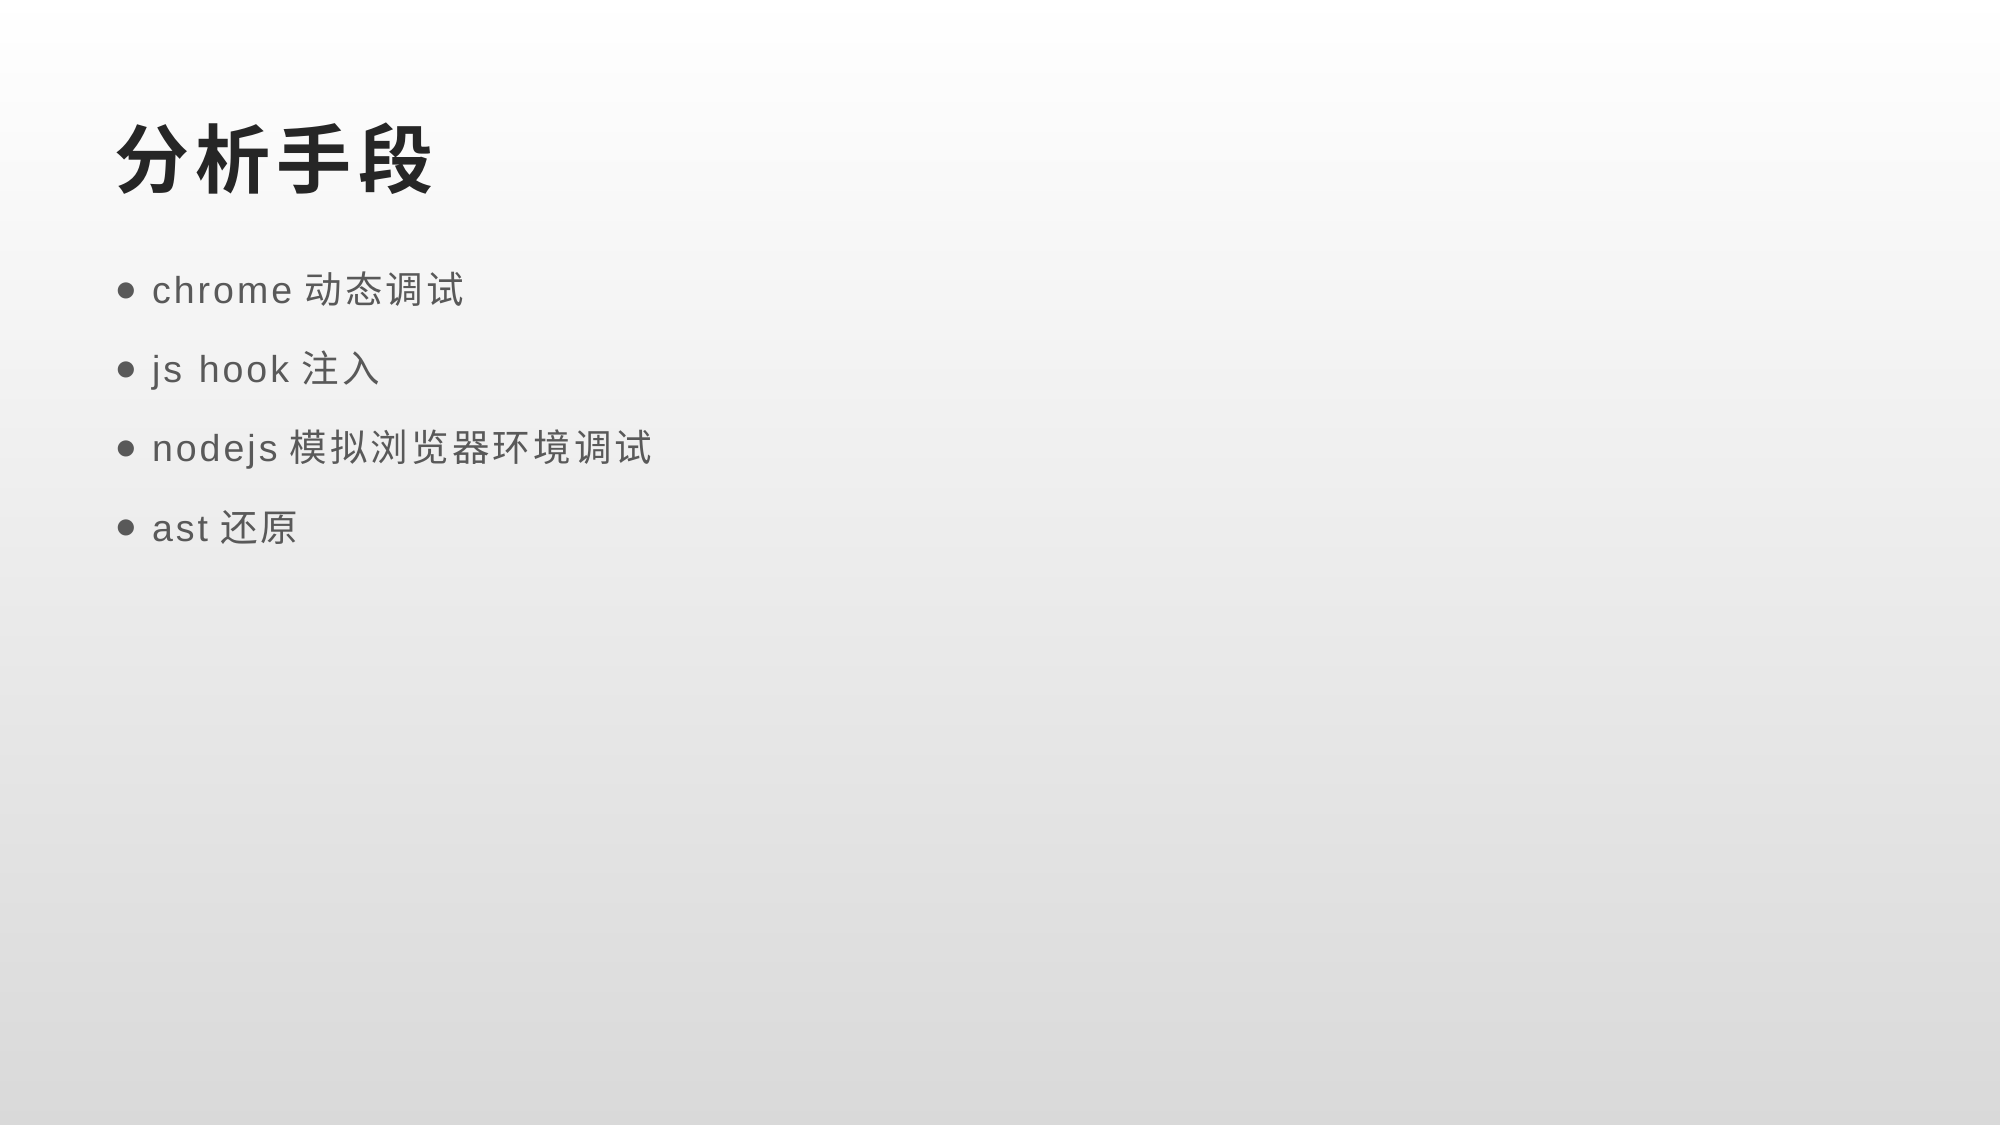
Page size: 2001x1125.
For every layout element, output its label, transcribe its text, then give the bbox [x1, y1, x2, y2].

title 分析手段 [99, 99, 1900, 216]
list chrome动态调试 js hook注入 nodejs模拟浏览器环境调试 ast还原 [99, 244, 1900, 1026]
